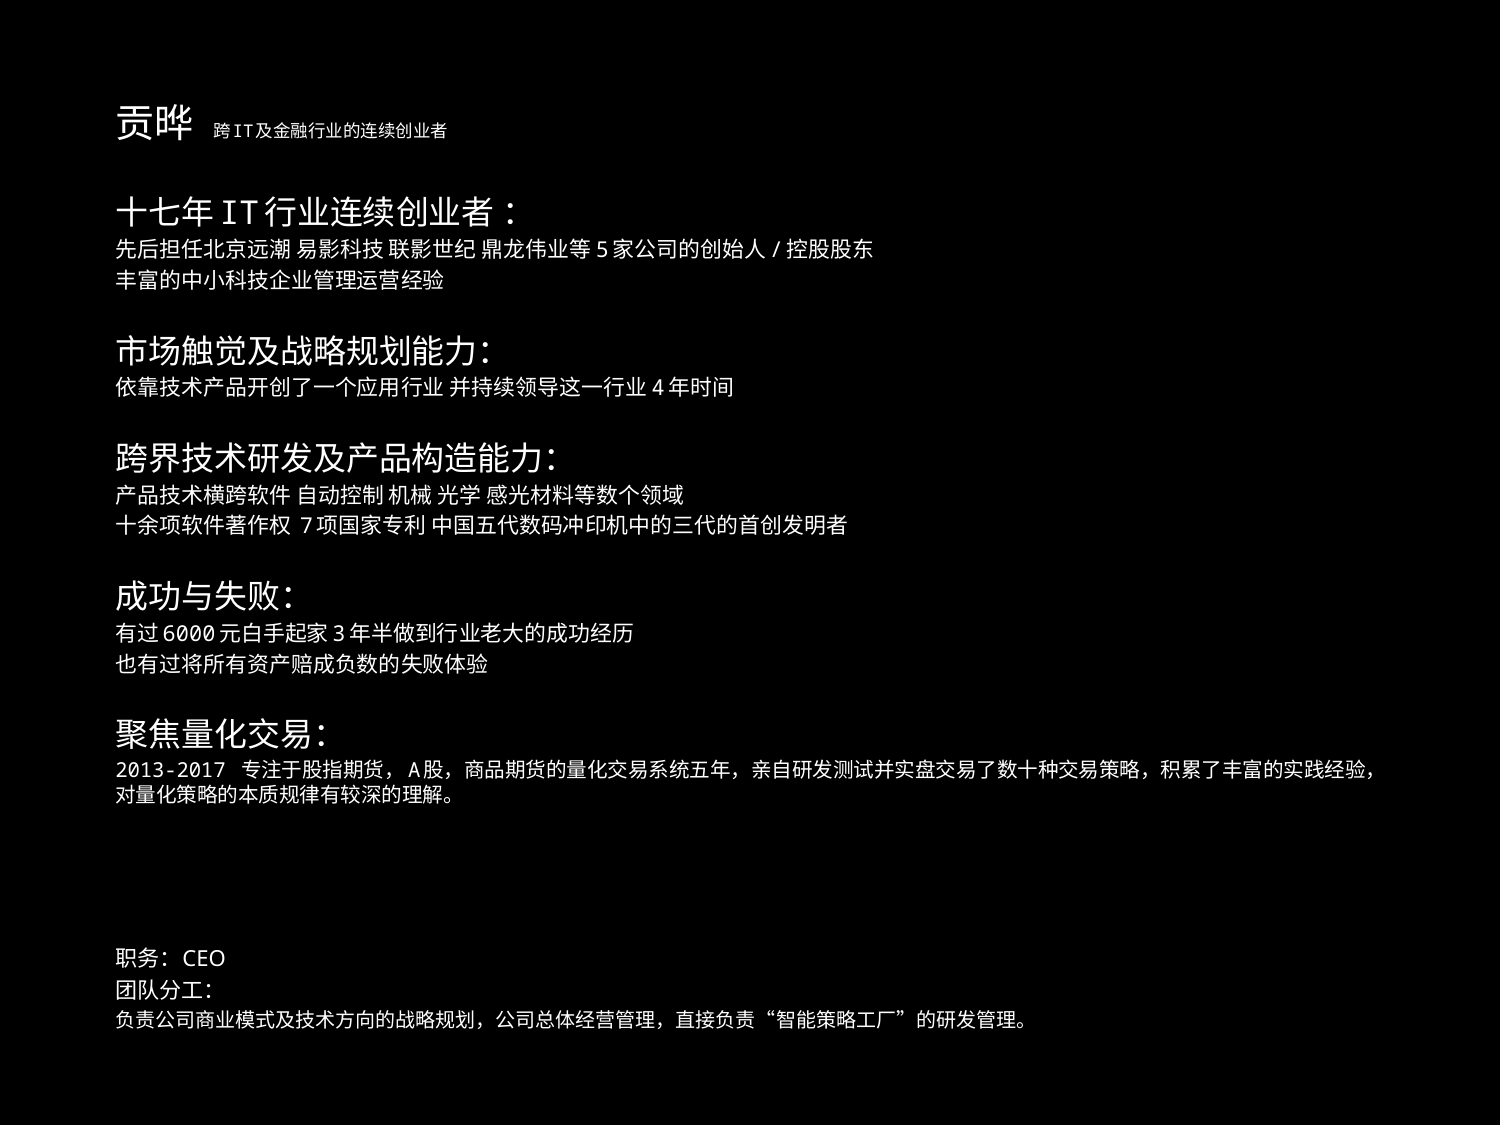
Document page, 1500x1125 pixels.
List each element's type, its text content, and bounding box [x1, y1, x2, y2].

title 贡晔 跨IT及金融行业的连续创业者 [98, 88, 1437, 187]
subtitle 十七年IT行业连续创业者 ： 先后担任北京远潮 易影科技 联影世纪 鼎龙伟业等5家公司的创始人/控股股东 丰富的中小科技企业管理运营经验 市场触觉及战略规划能力： 依靠技术产品开创了一个应用行业 并持续领导这一行业4年时间 跨界技术研发及产品构造能力： 产品技术横跨软件 自动控制 机械 光学 感光材料等数个领域 十余项软件著作权 7项国家专利 中国五代数码冲印机中的三代的首创发明者 成功与失败： 有过6000元白手起家3年半做到行业老大的成功经历 也有过将所有资产赔成负数的失败体验 聚焦量化交易： 2013-2017 专注于股指期货，A股，商品期货的量化交易系统五年，亲自研发测试并实盘交易了数十种交易策略，积累了丰富的实践经验，对量化策略的本质规律有较深的理解。 [98, 182, 1402, 824]
text_box 职务：CEO 团队分工： 负责公司商业模式及技术方向的战略规划，公司总体经营管理，直接负责“智能策略工厂”的研发管理。 [98, 927, 1437, 1072]
